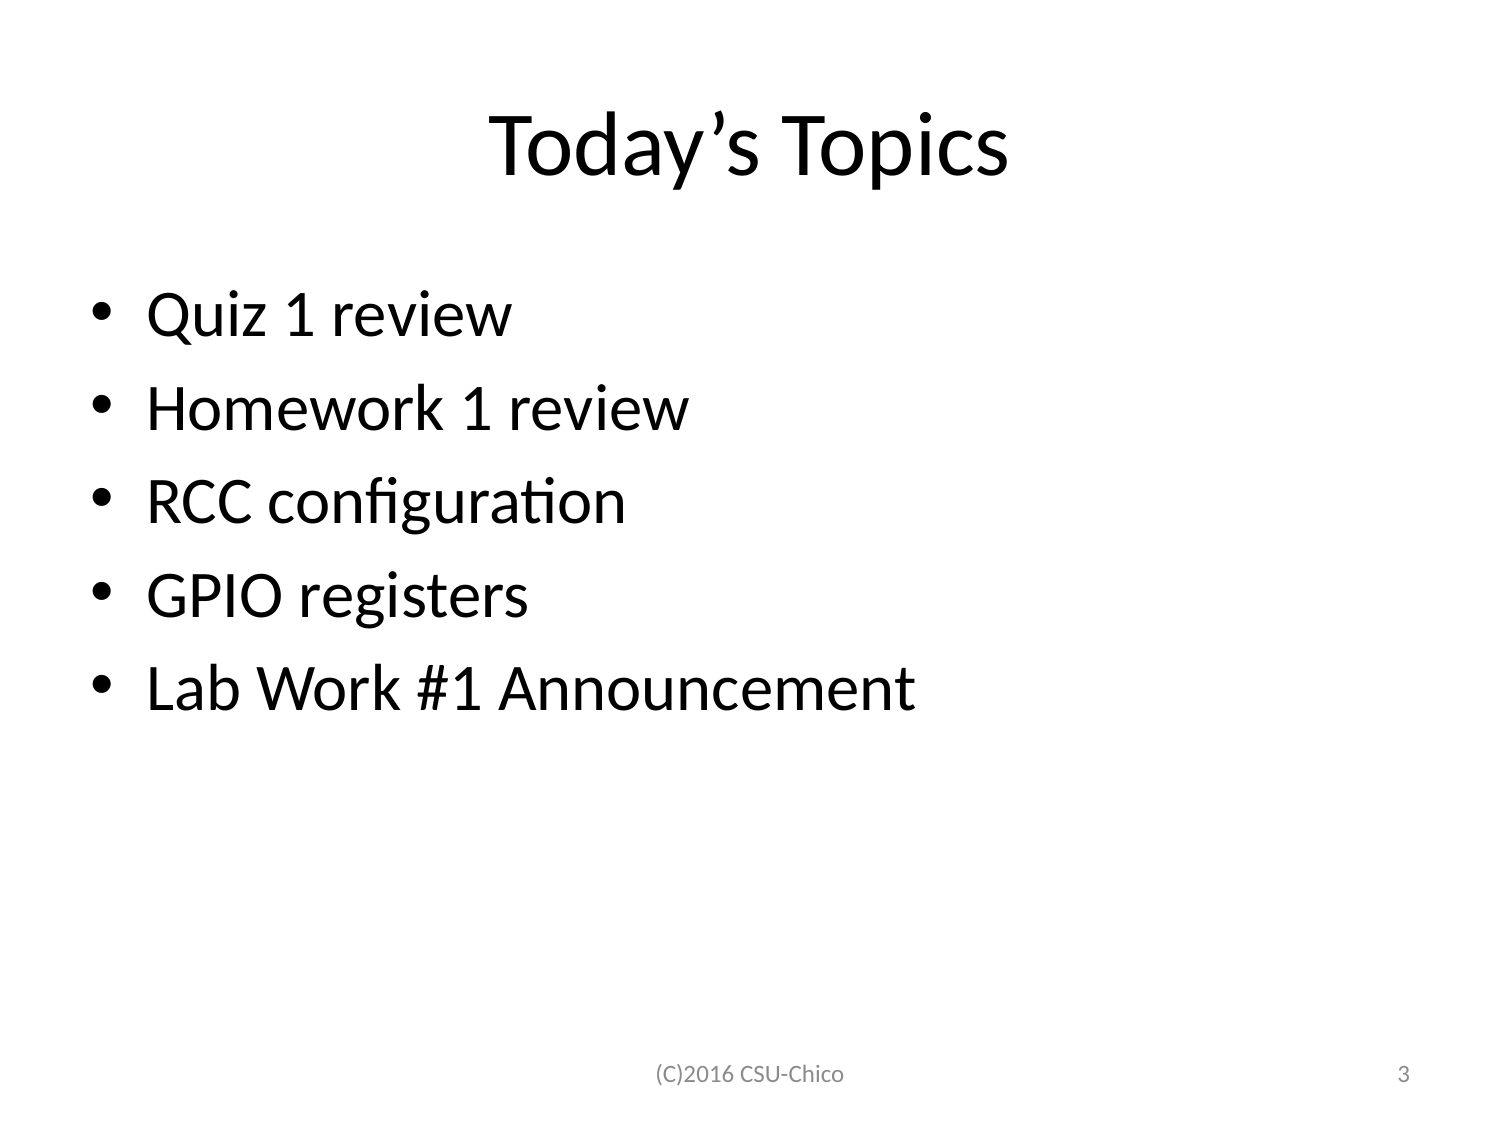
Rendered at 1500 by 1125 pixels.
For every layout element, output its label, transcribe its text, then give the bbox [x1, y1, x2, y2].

footer (C)2016 CSU-Chico [512, 1042, 988, 1103]
slide_number 3 [1074, 1042, 1425, 1103]
title Today’s Topics [75, 45, 1425, 233]
list Quiz 1 review Homework 1 review RCC configuration GPIO registers Lab Work #1 Announcement [75, 262, 1425, 1005]
